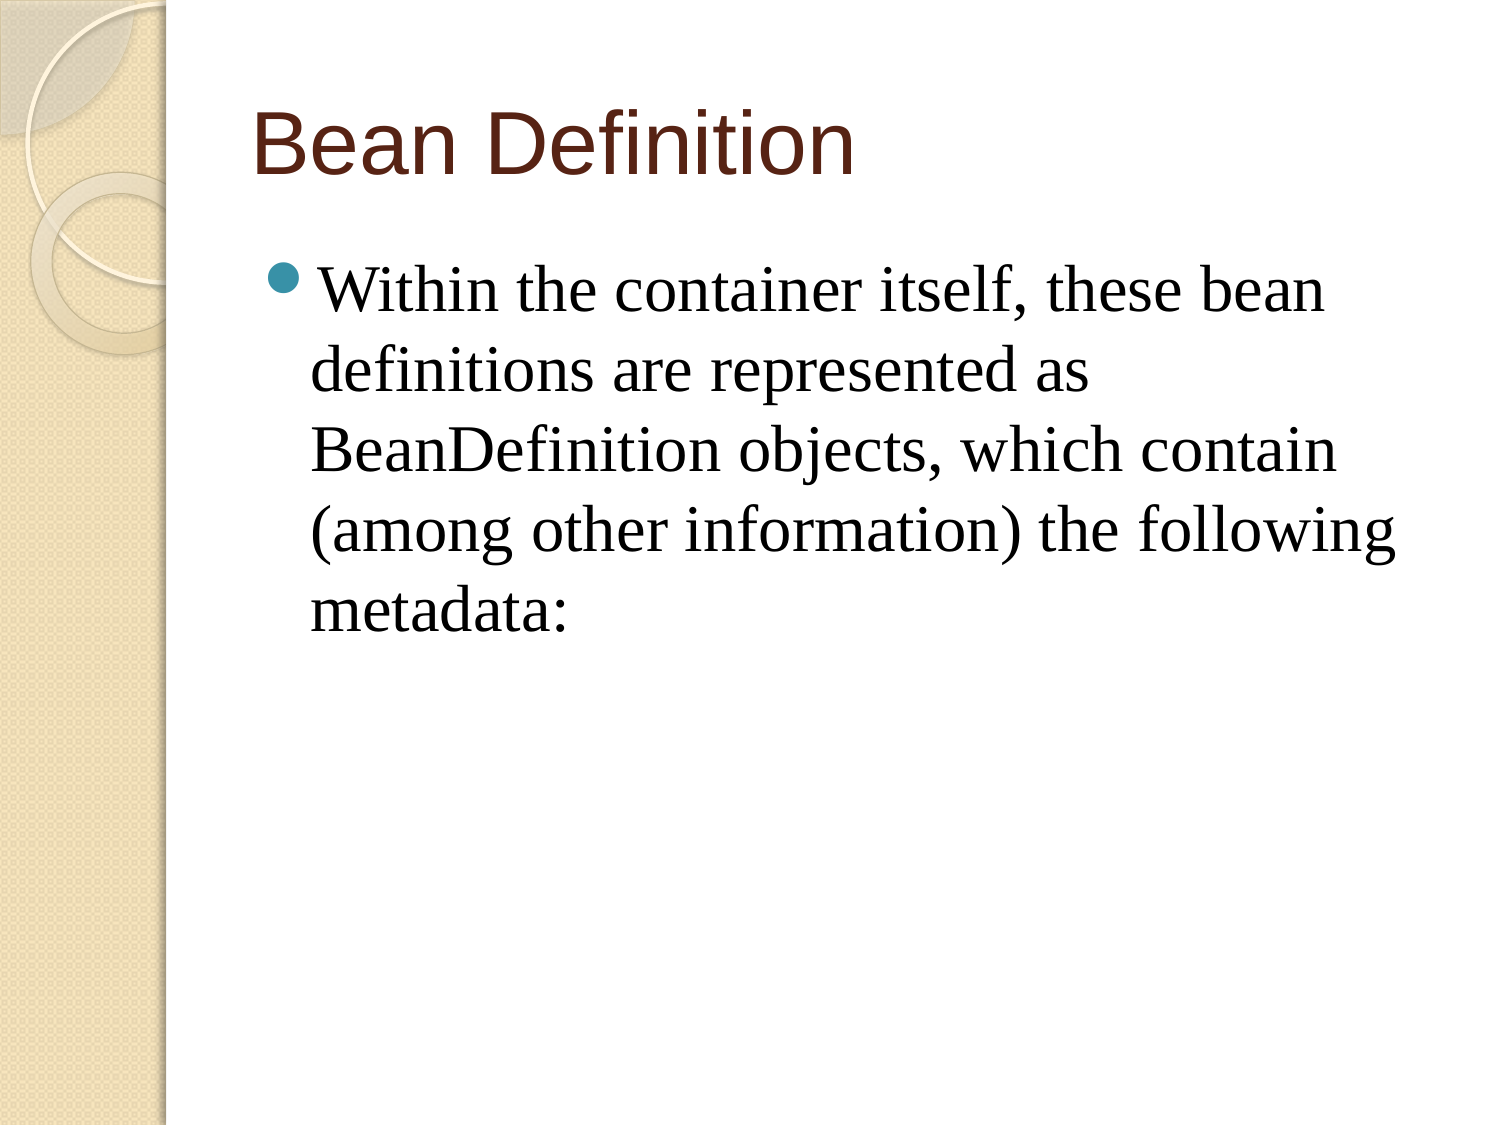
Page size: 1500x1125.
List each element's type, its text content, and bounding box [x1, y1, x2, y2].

title Bean Definition [235, 45, 1466, 233]
list Within the container itself, these bean definitions are represented as BeanDefinition objects, which contain (among other information) the following metadata: [235, 237, 1466, 1025]
